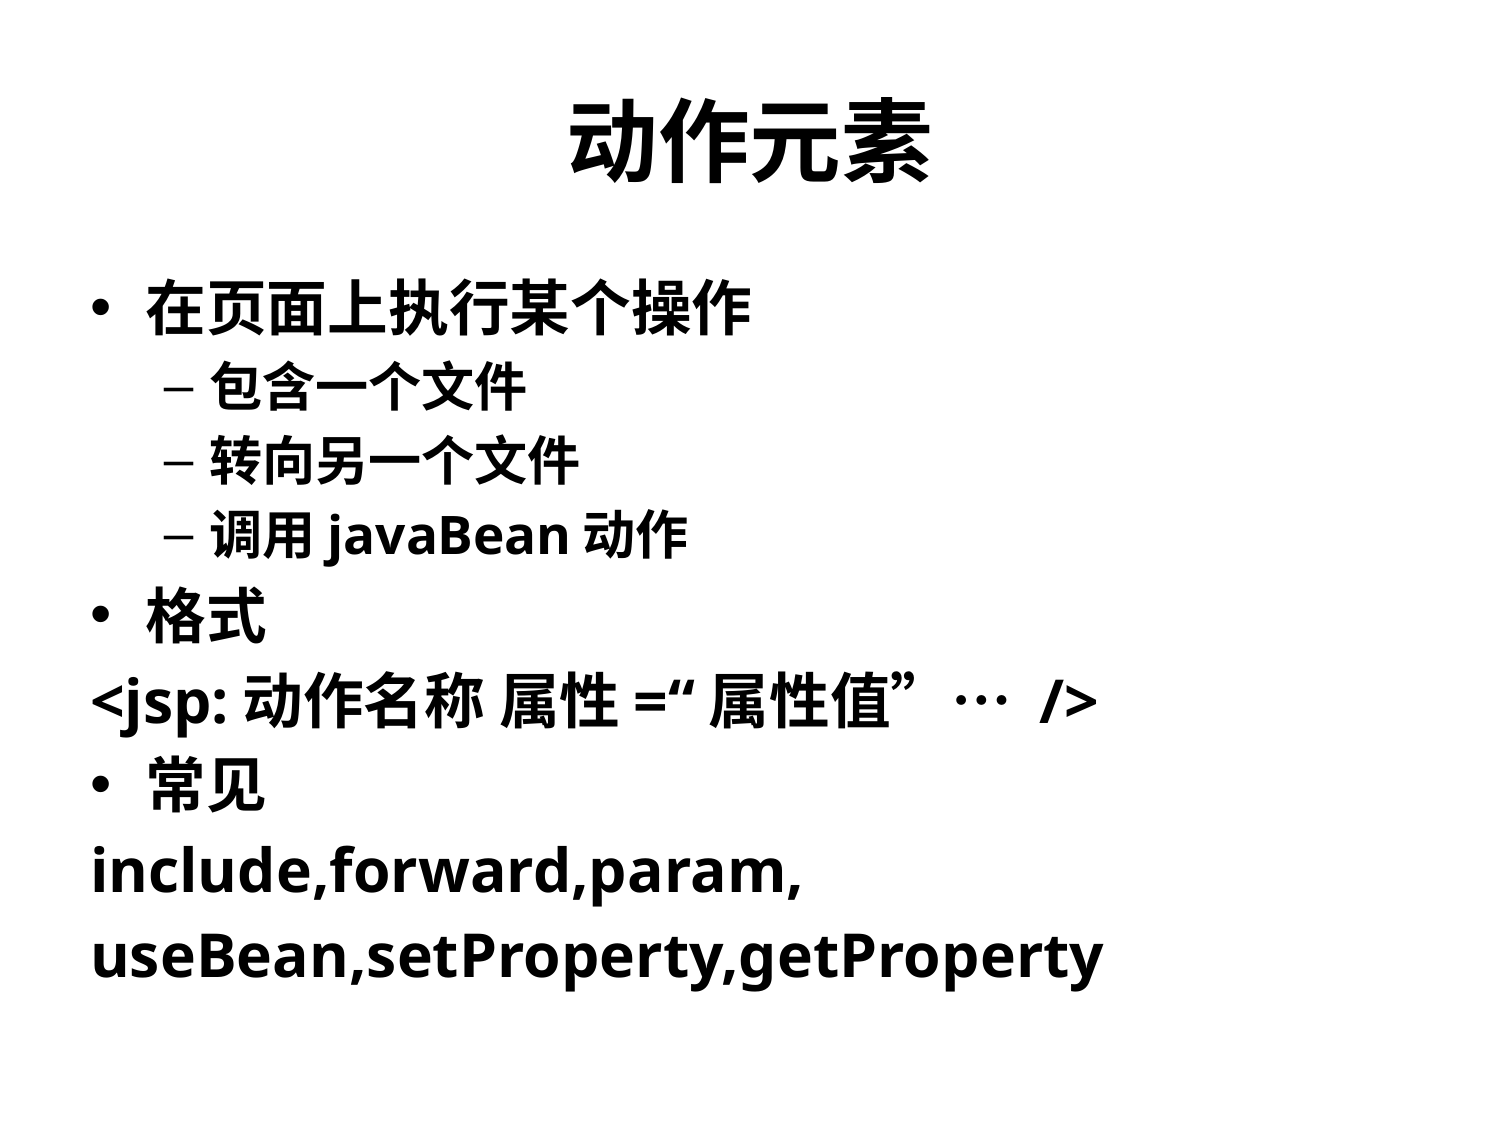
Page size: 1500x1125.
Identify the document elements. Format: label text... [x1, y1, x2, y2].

title 动作元素 [75, 45, 1425, 233]
list 在页面上执行某个操作 包含一个文件 转向另一个文件 调用javaBean动作 格式 <jsp:动作名称 属性=“属性值”… /> 常见 include,forward,param, useBean,setProperty,getProperty [75, 262, 1425, 1005]
